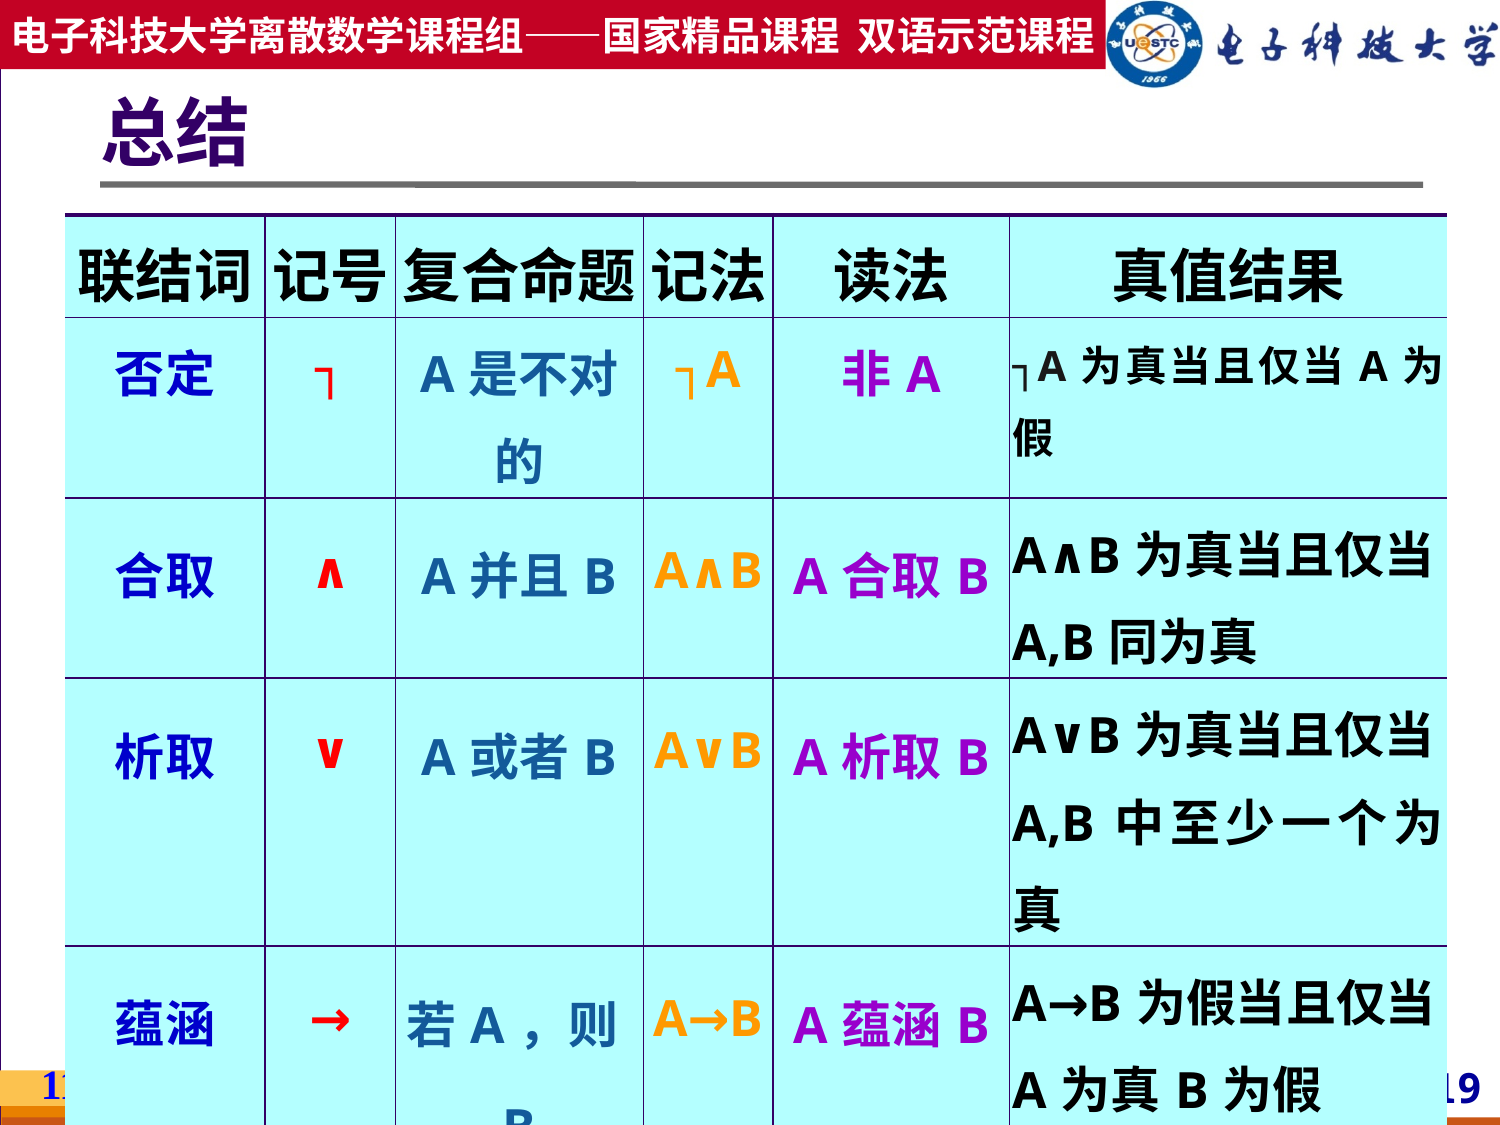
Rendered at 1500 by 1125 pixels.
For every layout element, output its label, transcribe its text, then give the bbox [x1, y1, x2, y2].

table_cell ∧ [266, 499, 395, 677]
table_cell A∧B [644, 499, 772, 677]
table_cell ∨ [266, 679, 395, 945]
table_cell A∧B为真当且仅当A,B同为真 [1010, 499, 1447, 677]
table_header 记号 [266, 217, 395, 317]
table_cell 析取 [65, 679, 264, 945]
table_cell A蕴涵B [774, 947, 1009, 1125]
table_cell ┐A [644, 318, 772, 497]
table_cell A∨B [644, 679, 772, 945]
table_cell A析取B [774, 679, 1009, 945]
table_cell 非A [774, 318, 1009, 497]
table_cell 若A，则B [396, 947, 643, 1125]
table_cell A→B [644, 947, 772, 1125]
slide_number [34, 1057, 65, 1109]
table_cell A或者B [396, 679, 643, 945]
table_cell → [266, 947, 395, 1125]
table_header 真值结果 [1010, 217, 1447, 317]
title 总结 [100, 78, 1424, 195]
table_header 复合命题 [396, 217, 643, 317]
table_cell 否定 [65, 318, 264, 497]
table_cell A并且B [396, 499, 643, 677]
table_cell 蕴涵 [65, 947, 264, 1125]
table_header 记法 [644, 217, 772, 317]
table_header 联结词 [65, 217, 264, 317]
table_cell ┐A为真当且仅当A为假 [1010, 318, 1447, 497]
table_cell A是不对的 [396, 318, 643, 497]
table_cell A合取B [774, 499, 1009, 677]
picture [1105, 0, 1500, 89]
table_cell A∨B为真当且仅当A,B中至少一个为真 [1010, 679, 1447, 945]
table_cell 合取 [65, 499, 264, 677]
table_header 读法 [774, 217, 1009, 317]
table_cell A→B为假当且仅当A为真B为假 [1010, 947, 1447, 1125]
table_cell ┐ [266, 318, 395, 497]
